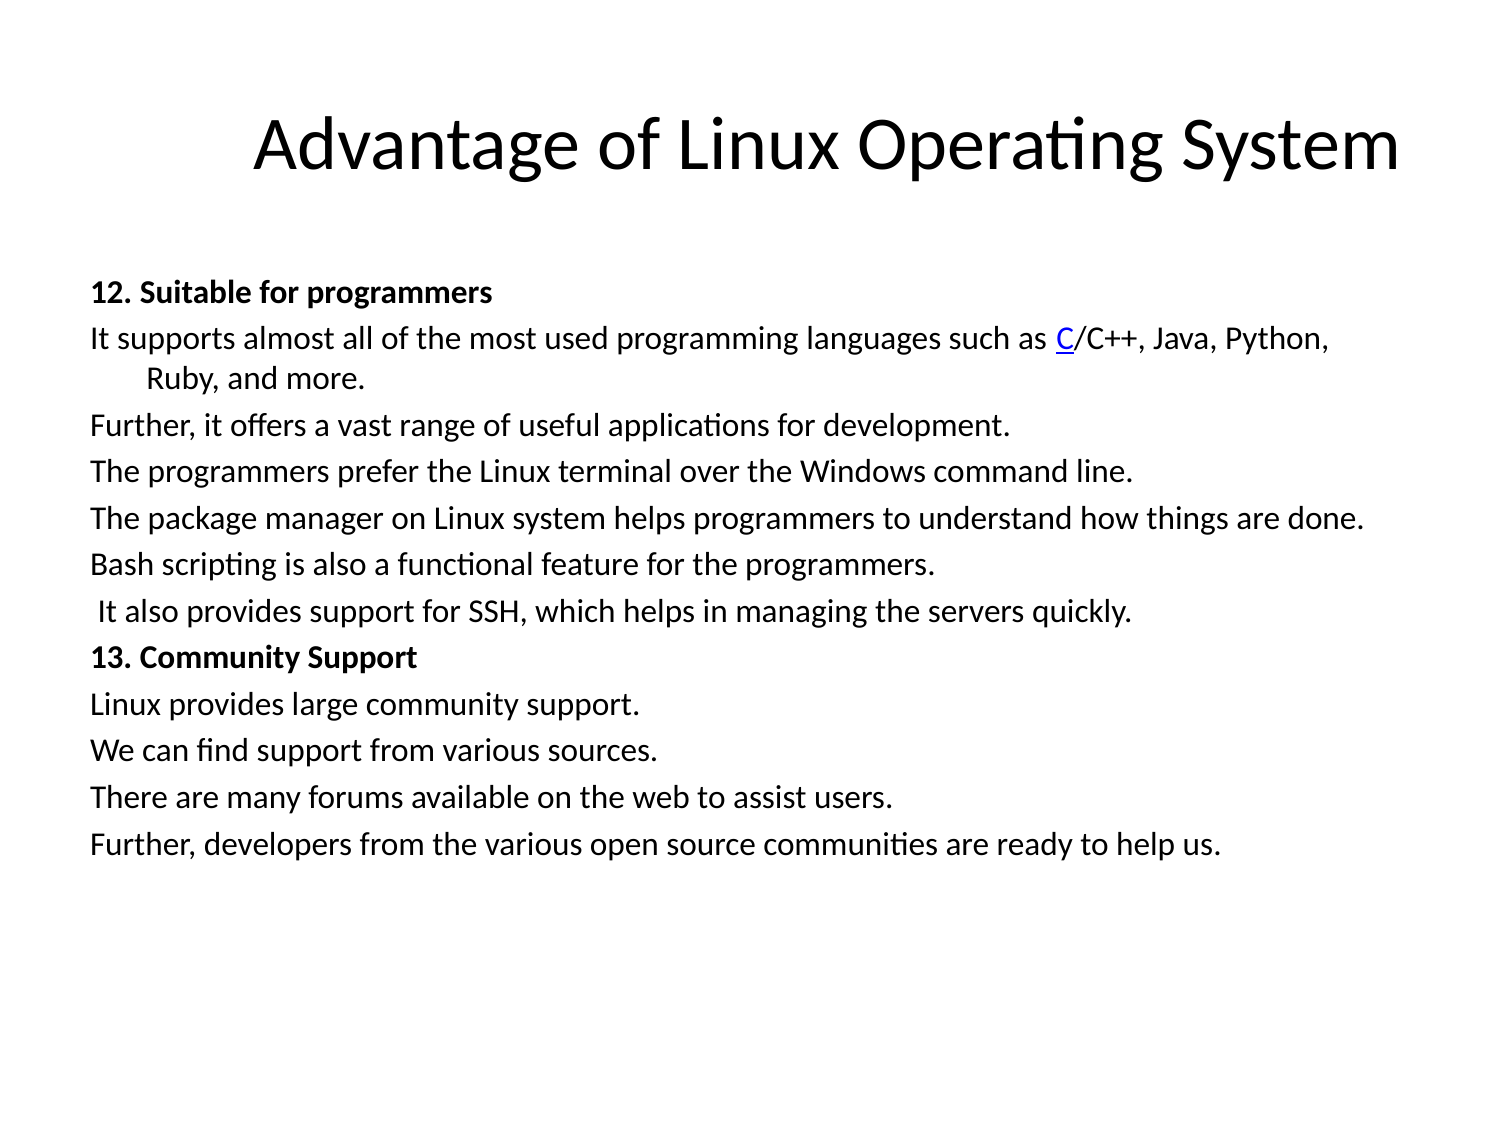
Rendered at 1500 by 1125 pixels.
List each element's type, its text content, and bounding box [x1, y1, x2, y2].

title Advantage of Linux Operating System [75, 45, 1425, 233]
list 12. Suitable for programmers It supports almost all of the most used programming languages such as C/C++, Java, Python, Ruby, and more. Further, it offers a vast range of useful applications for development. The programmers prefer the Linux terminal over the Windows command line. The package manager on Linux system helps programmers to understand how things are done. Bash scripting is also a functional feature for the programmers. It also provides support for SSH, which helps in managing the servers quickly. 13. Community Support Linux provides large community support. We can find support from various sources. There are many forums available on the web to assist users. Further, developers from the various open source communities are ready to help us. [75, 262, 1425, 1005]
